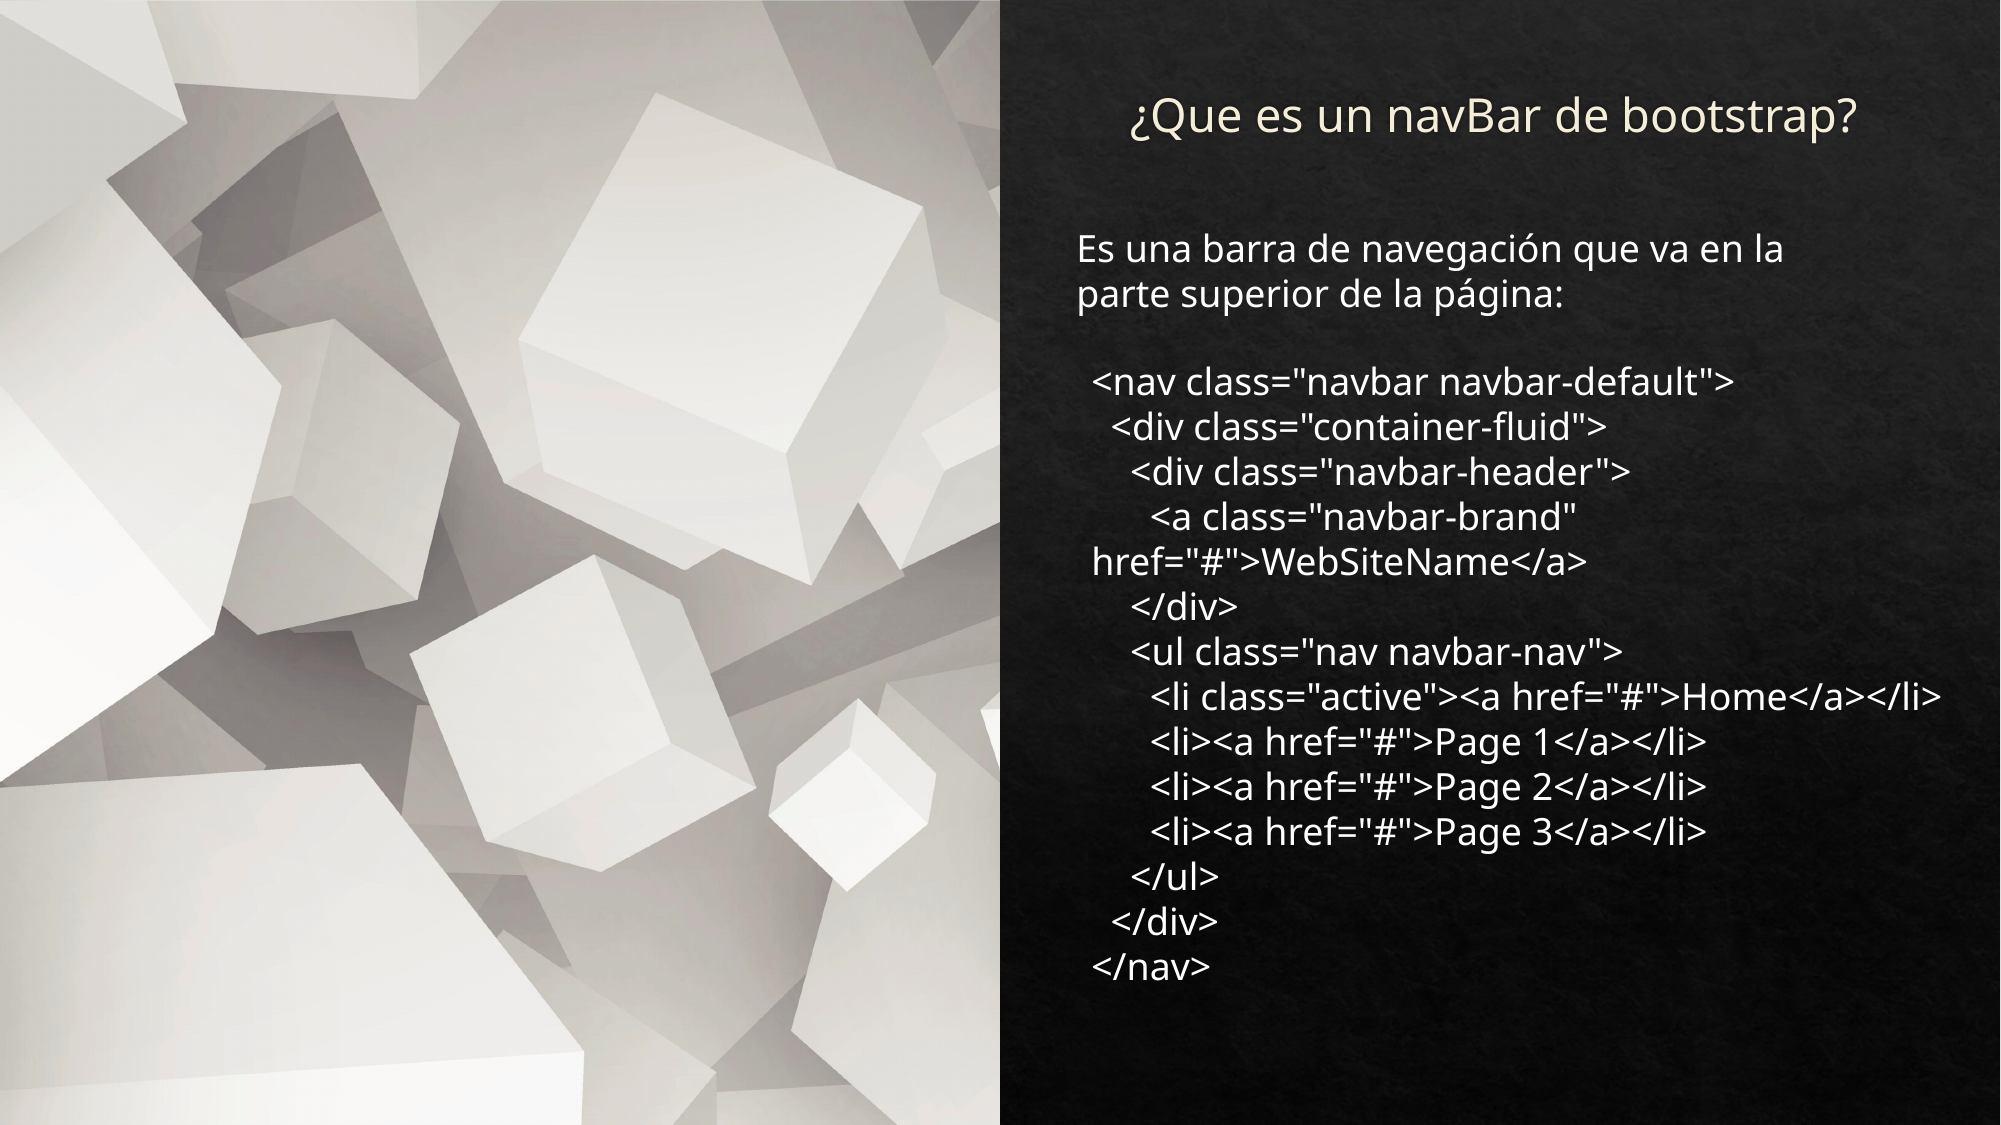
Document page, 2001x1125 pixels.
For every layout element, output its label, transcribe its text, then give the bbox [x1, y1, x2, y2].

text_box <nav class="navbar navbar-default"> <div class="container-fluid"> <div class="navbar-header"> <a class="navbar-brand" href="#">WebSiteName</a> </div> <ul class="nav navbar-nav"> <li class="active"><a href="#">Home</a></li> <li><a href="#">Page 1</a></li> <li><a href="#">Page 2</a></li> <li><a href="#">Page 3</a></li> </ul> </div> </nav> [1076, 350, 1975, 996]
text_box Es una barra de navegación que va en la parte superior de la página: [1061, 217, 1899, 323]
title ¿Que es un navBar de bootstrap? [1107, 80, 1883, 155]
picture [0, 0, 1001, 1125]
